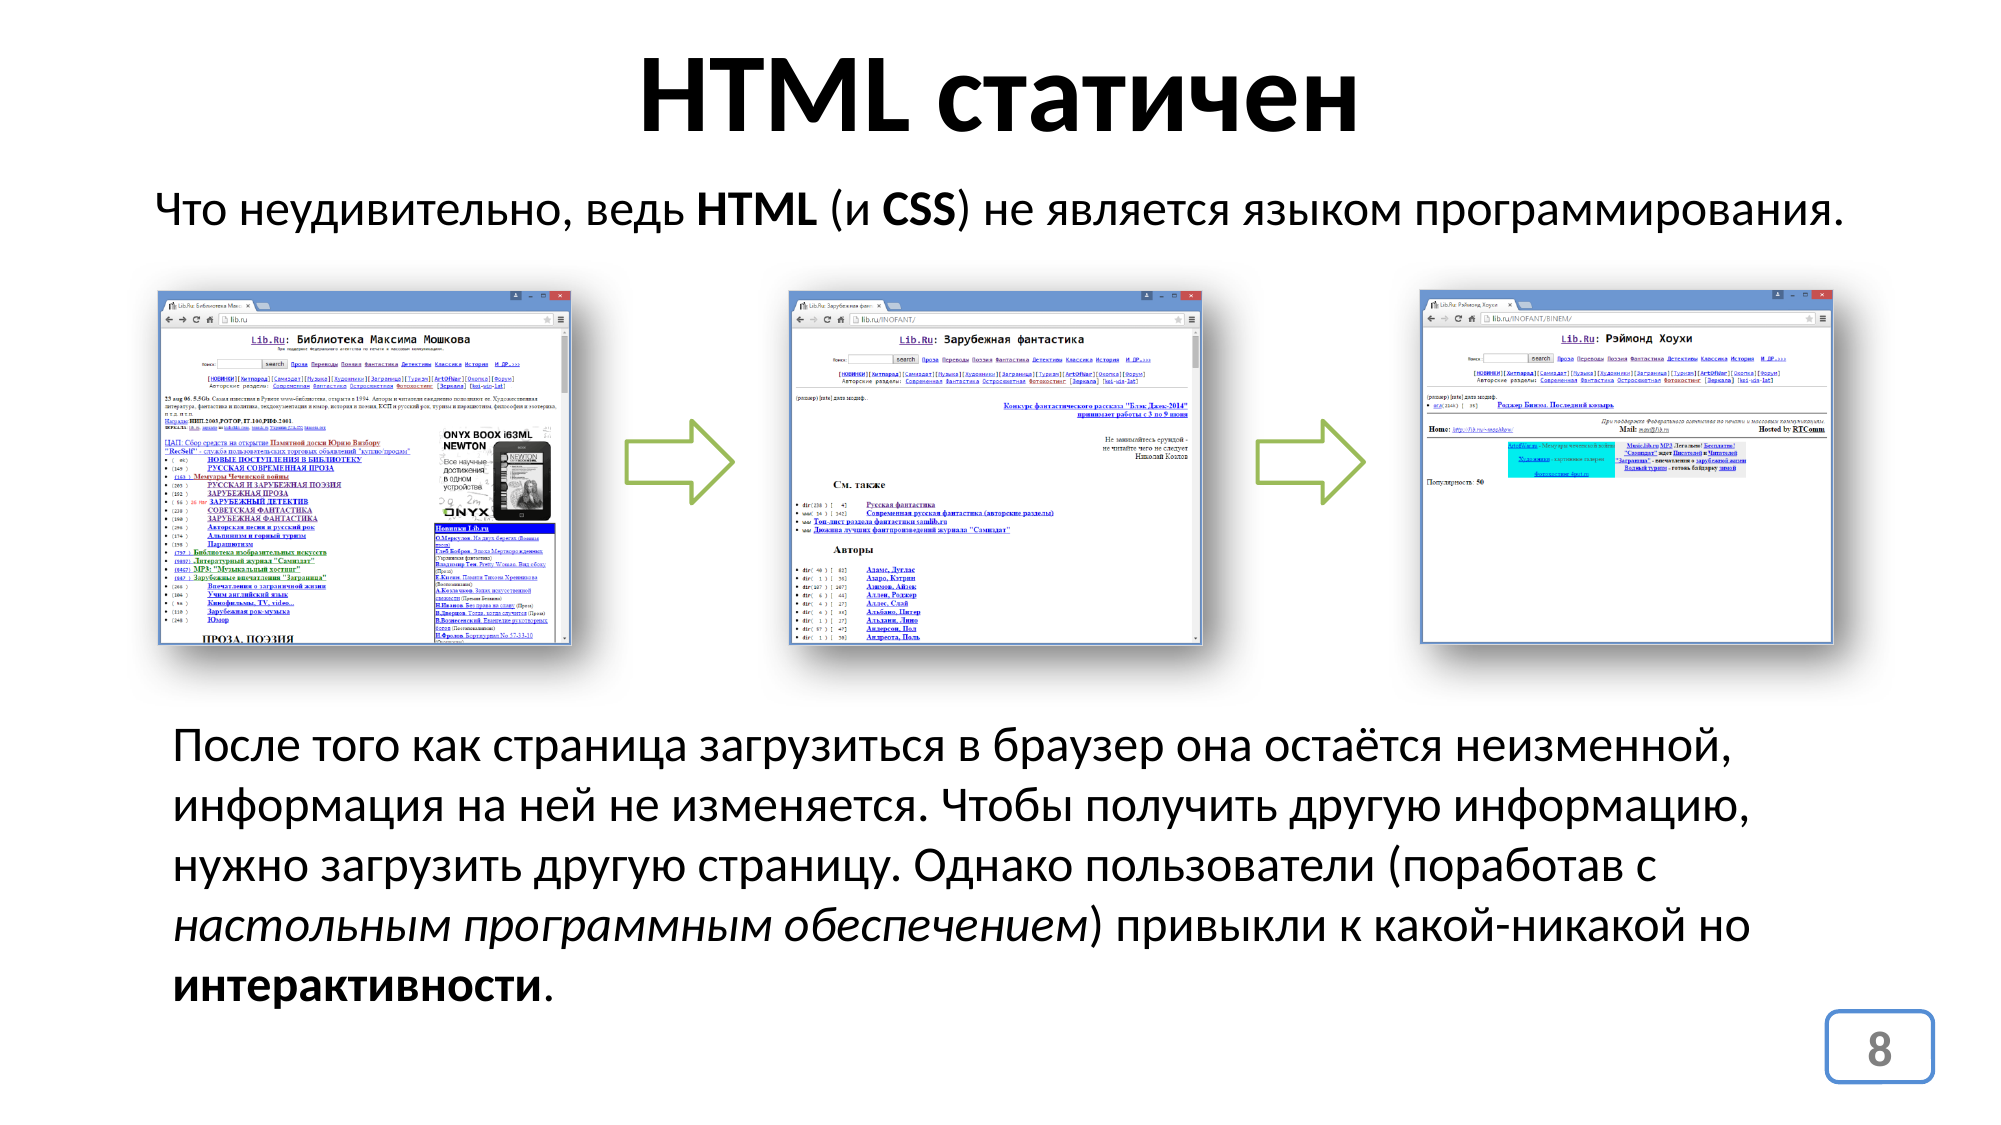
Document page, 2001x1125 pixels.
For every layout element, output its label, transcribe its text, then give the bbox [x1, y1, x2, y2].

picture [157, 290, 572, 646]
text_box HTML статичен [0, 0, 2000, 167]
text_box [624, 418, 736, 506]
text_box После того как страница загрузиться в браузер она остаётся неизменной, информация на ней не изменяется. Чтобы получить другую информацию, нужно загрузить другую страницу. Однако пользователи (поработав с настольным программным обеспечением) привыкли к какой-никакой но интерактивности. [157, 704, 1834, 1019]
text_box 8 [1824, 1009, 1936, 1085]
picture [788, 290, 1203, 646]
text_box [1255, 418, 1367, 506]
picture [1419, 289, 1834, 645]
text_box Что неудивительно, ведь HTML (и CSS) не является языком программирования. [0, 167, 2000, 243]
